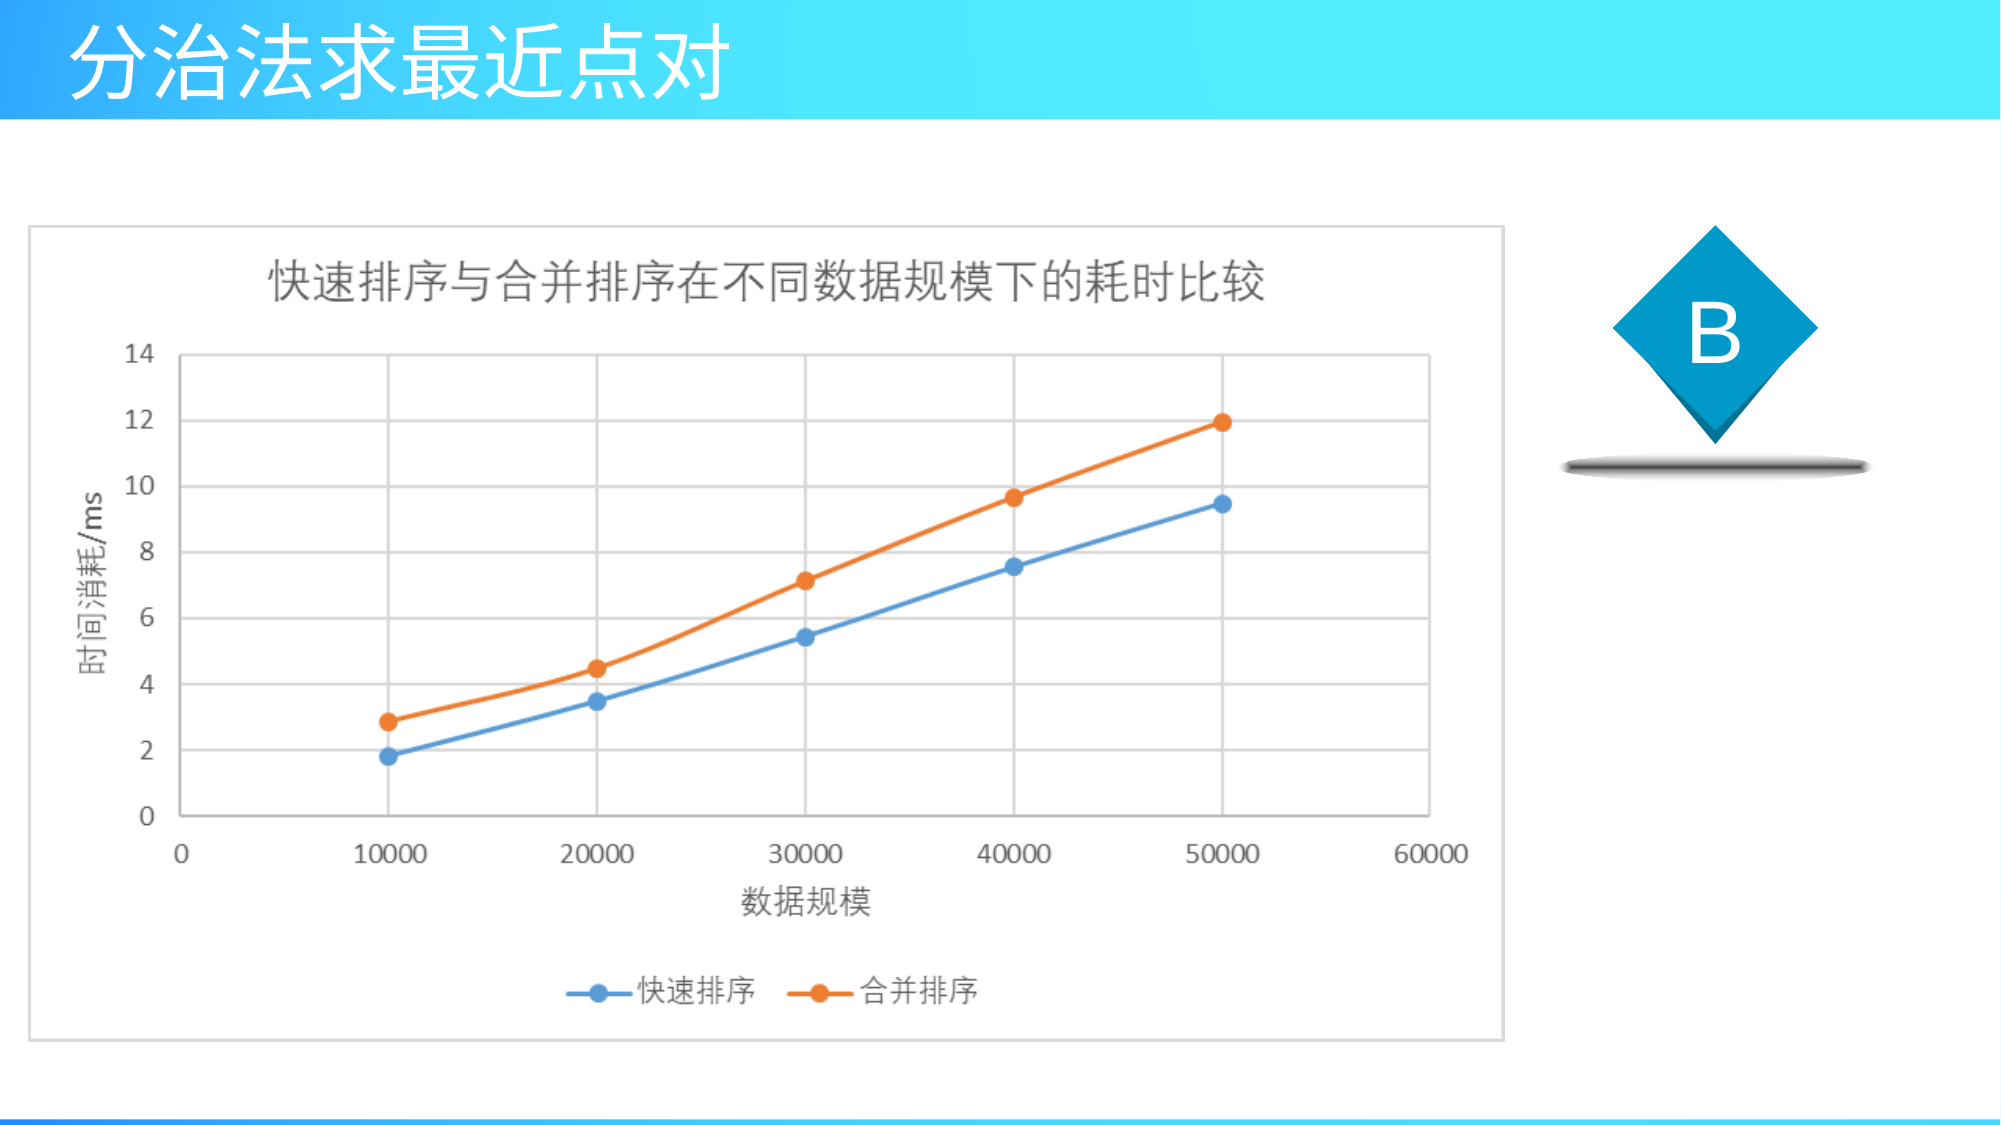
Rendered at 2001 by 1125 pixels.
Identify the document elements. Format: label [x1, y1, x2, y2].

picture [0, 1120, 2001, 1125]
picture [0, 0, 2001, 119]
picture [28, 225, 1505, 1042]
text_box [1556, 451, 1875, 482]
text_box [1612, 225, 1819, 445]
